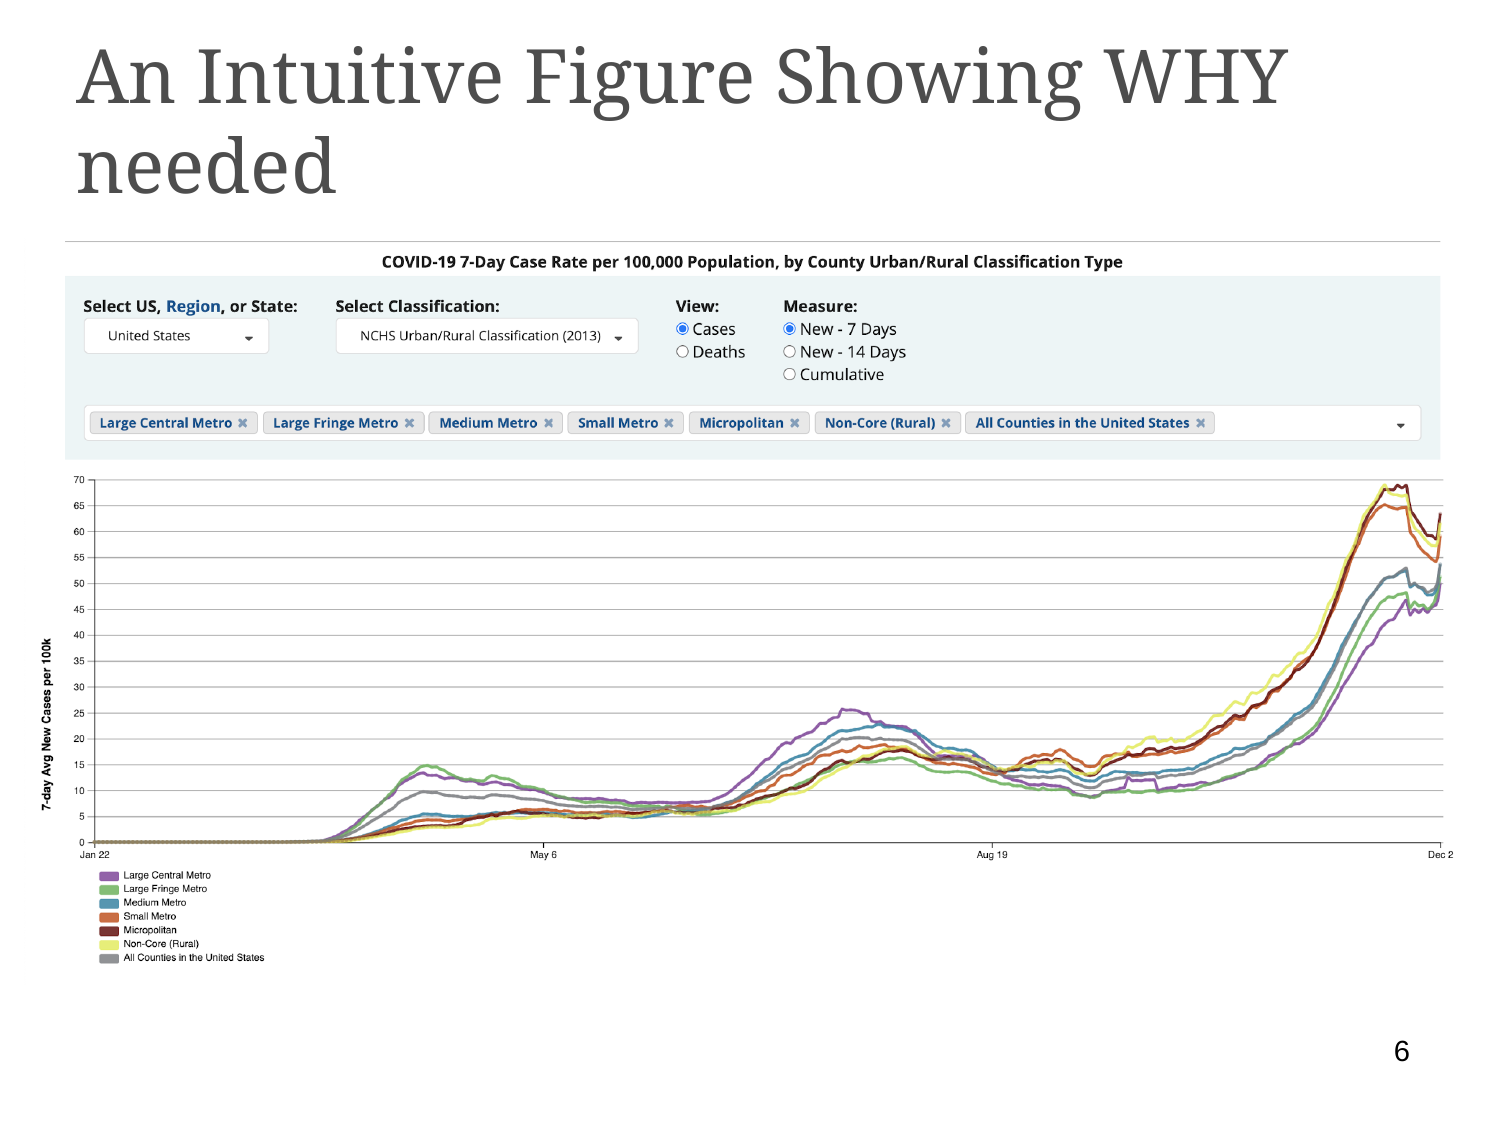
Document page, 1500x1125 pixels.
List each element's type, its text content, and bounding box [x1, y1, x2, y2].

picture [24, 237, 1476, 986]
text_box An Intuitive Figure Showing WHY needed [61, 24, 1500, 213]
slide_number ‹#› [1074, 1024, 1425, 1103]
